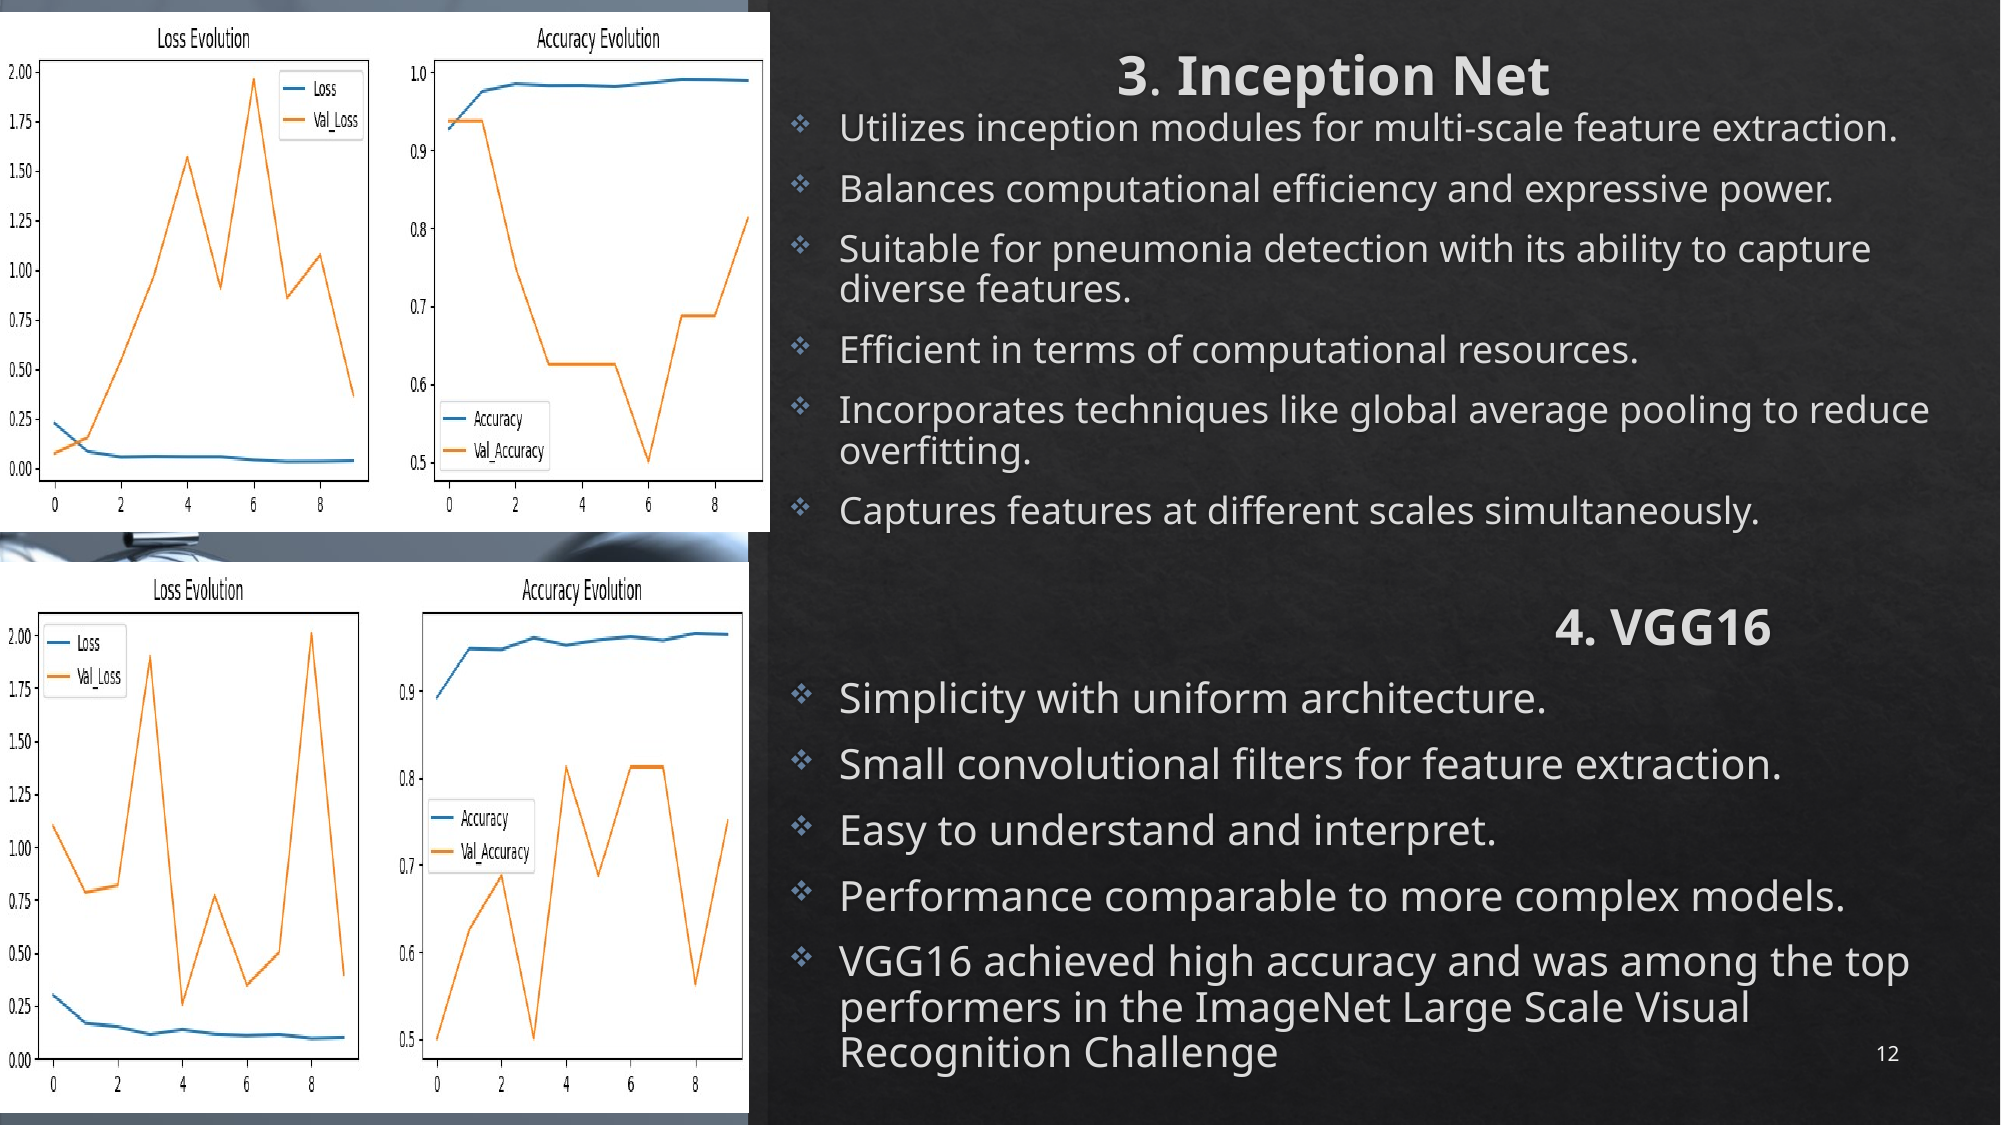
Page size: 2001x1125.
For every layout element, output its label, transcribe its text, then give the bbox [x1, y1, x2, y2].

picture [0, 0, 770, 1125]
list Utilizes inception modules for multi-scale feature extraction. Balances computational efficiency and expressive power. Suitable for pneumonia detection with its ability to capture diverse features. Efficient in terms of computational resources. Incorporates techniques like global average pooling to reduce overfitting. Captures features at different scales simultaneously. 4. VGG16 Simplicity with uniform architecture. Small convolutional filters for feature extraction. Easy to understand and interpret. Performance comparable to more complex models. VGG16 achieved high accuracy and was among the top performers in the ImageNet Large Scale Visual Recognition Challenge [776, 101, 2000, 1125]
slide_number 12 [1790, 1025, 1915, 1085]
title 3. Inception Net [844, 39, 1825, 97]
